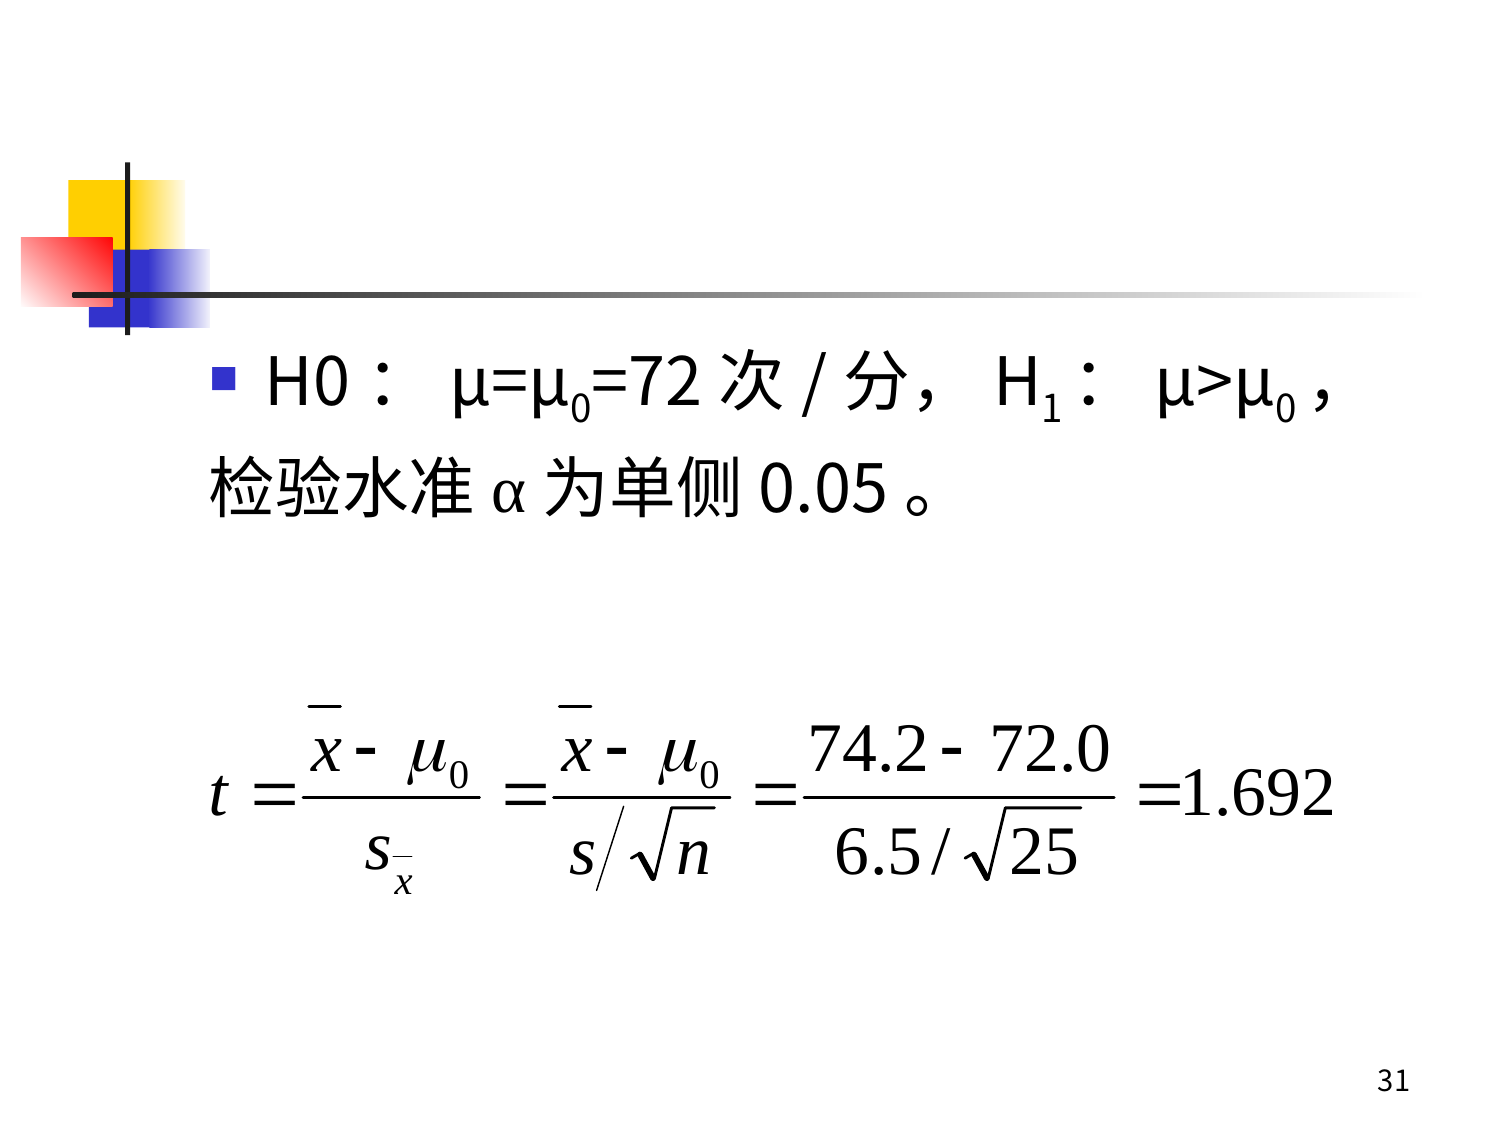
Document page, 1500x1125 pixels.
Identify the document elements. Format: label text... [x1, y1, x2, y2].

slide_number 31 [1112, 1037, 1425, 1113]
list H0：µ=µ0=72次/分，H1：µ>µ0， 检验水准α为单侧0.05。 [193, 331, 1469, 1006]
